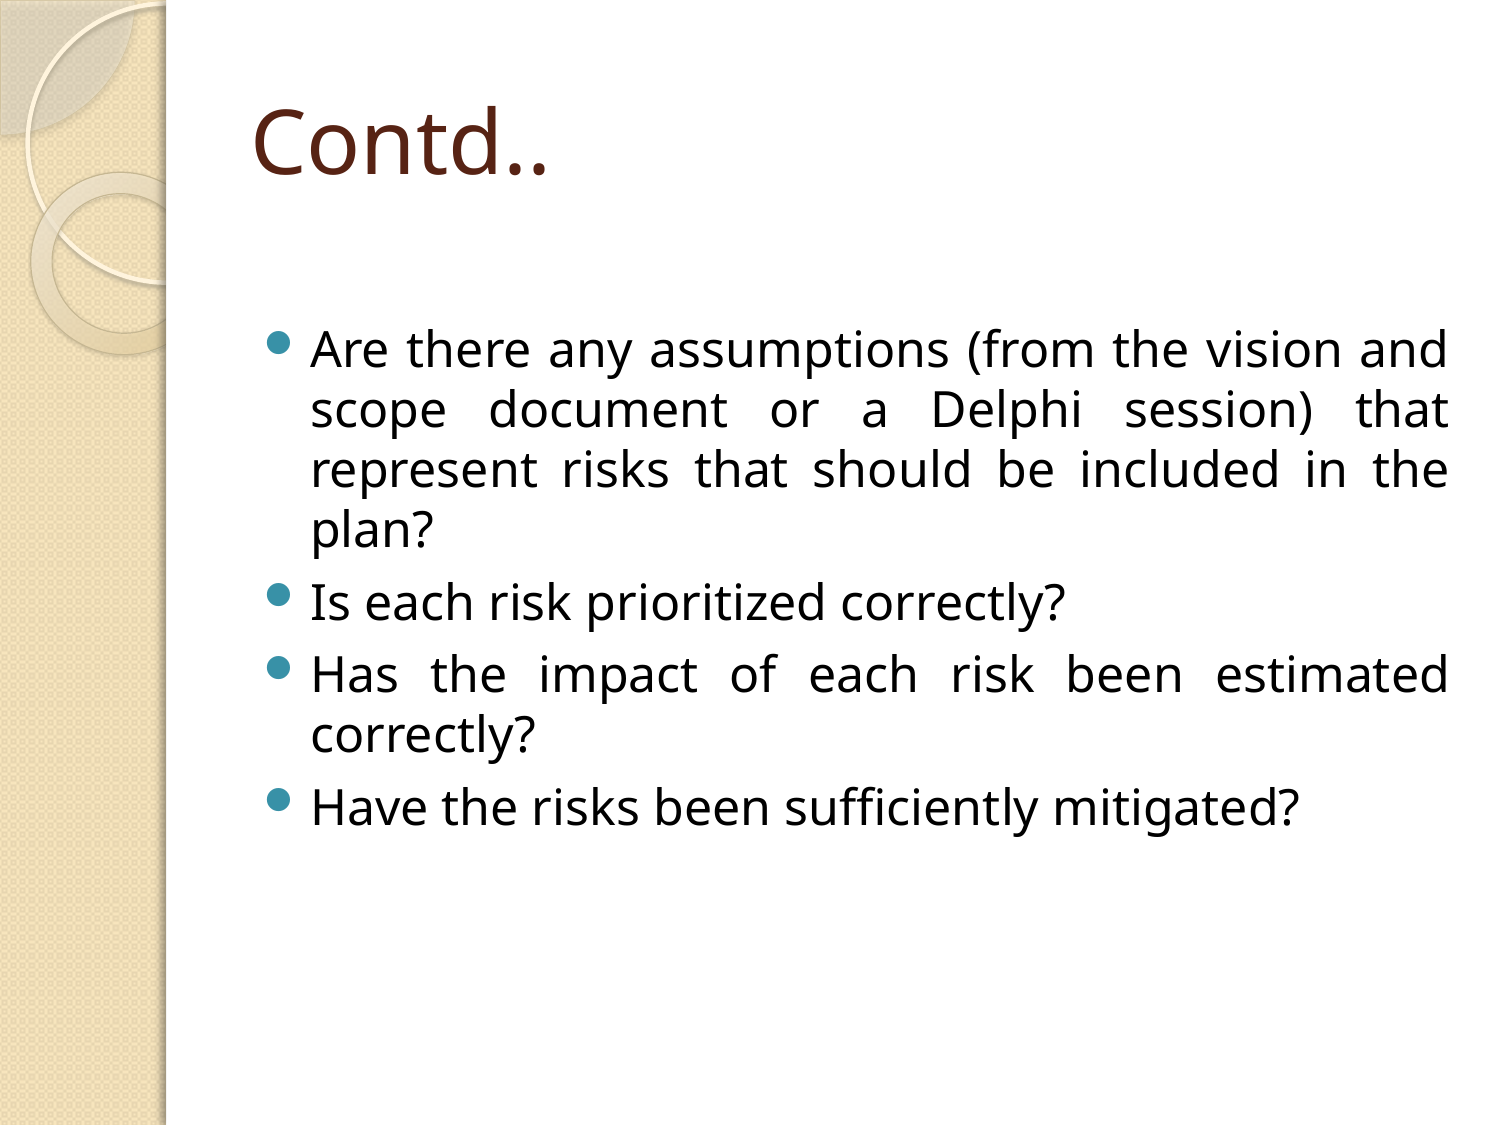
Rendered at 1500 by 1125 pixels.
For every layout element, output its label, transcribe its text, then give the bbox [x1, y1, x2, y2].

title Contd.. [235, 45, 1466, 233]
list Are there any assumptions (from the vision and scope document or a Delphi session) that represent risks that should be included in the plan? Is each risk prioritized correctly? Has the impact of each risk been estimated correctly? Have the risks been sufficiently mitigated? [235, 237, 1466, 1025]
